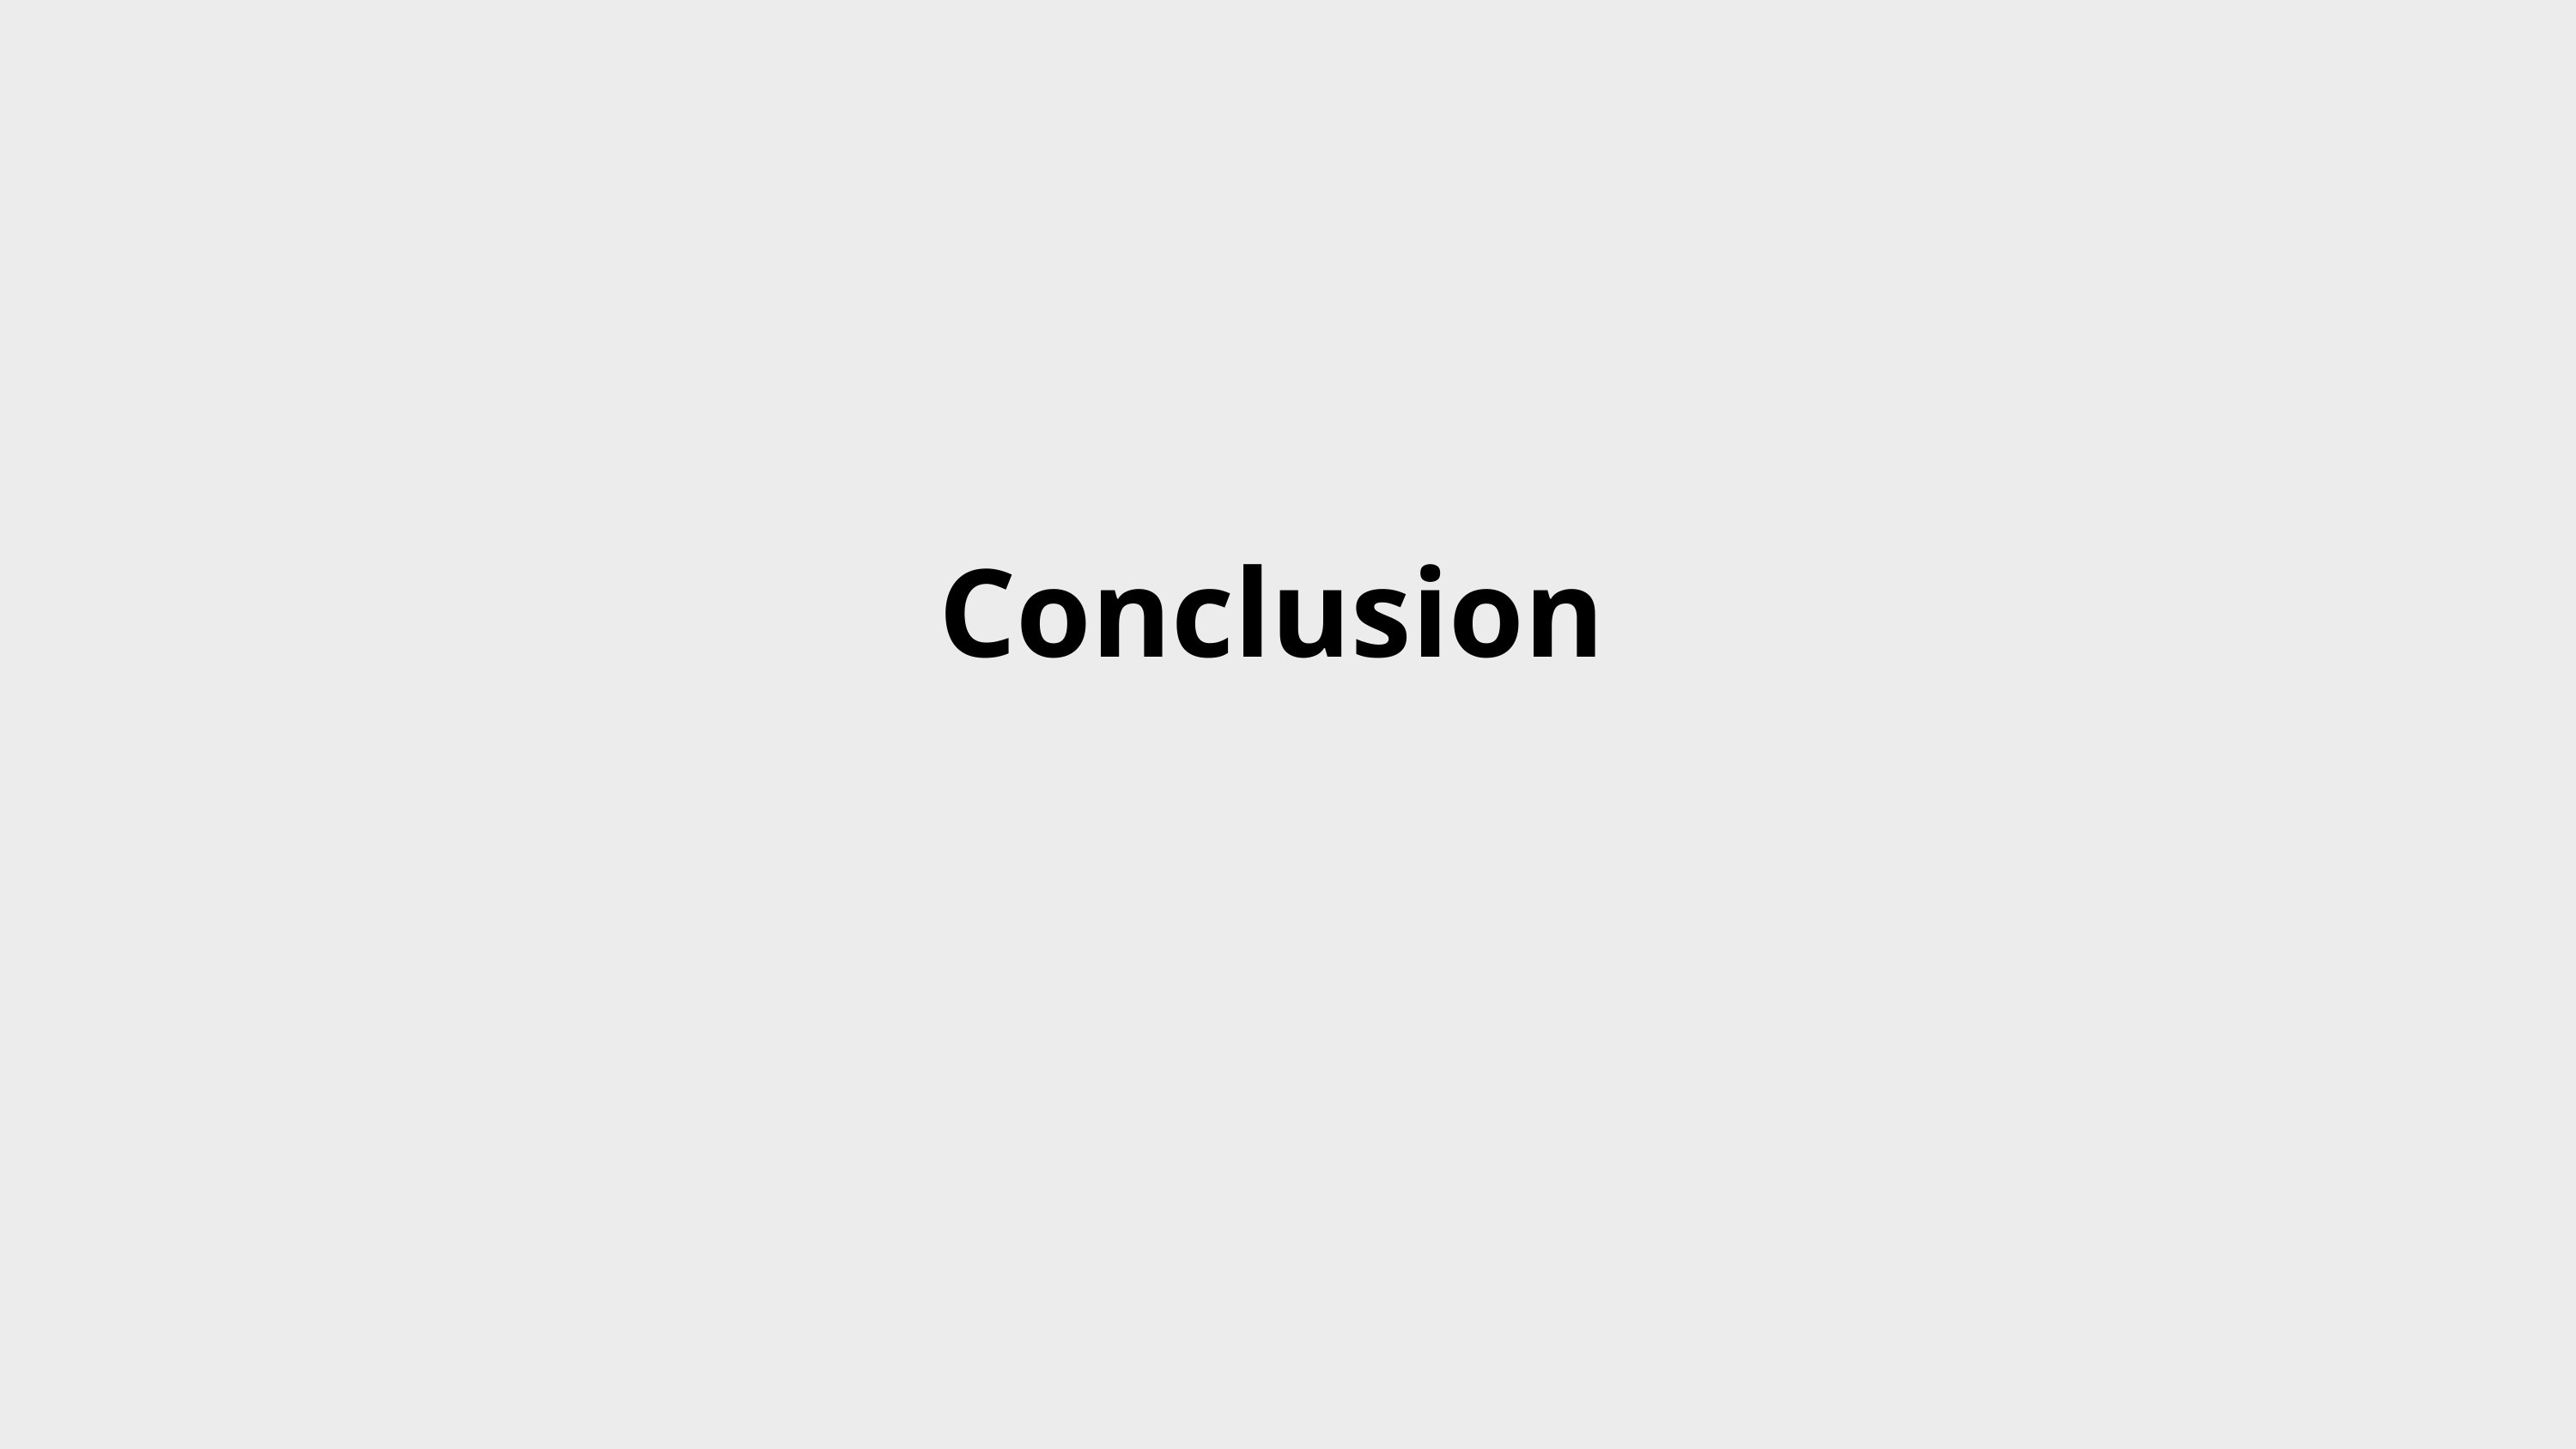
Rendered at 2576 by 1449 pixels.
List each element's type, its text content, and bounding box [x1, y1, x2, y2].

text_box Conclusion [939, 511, 1637, 682]
